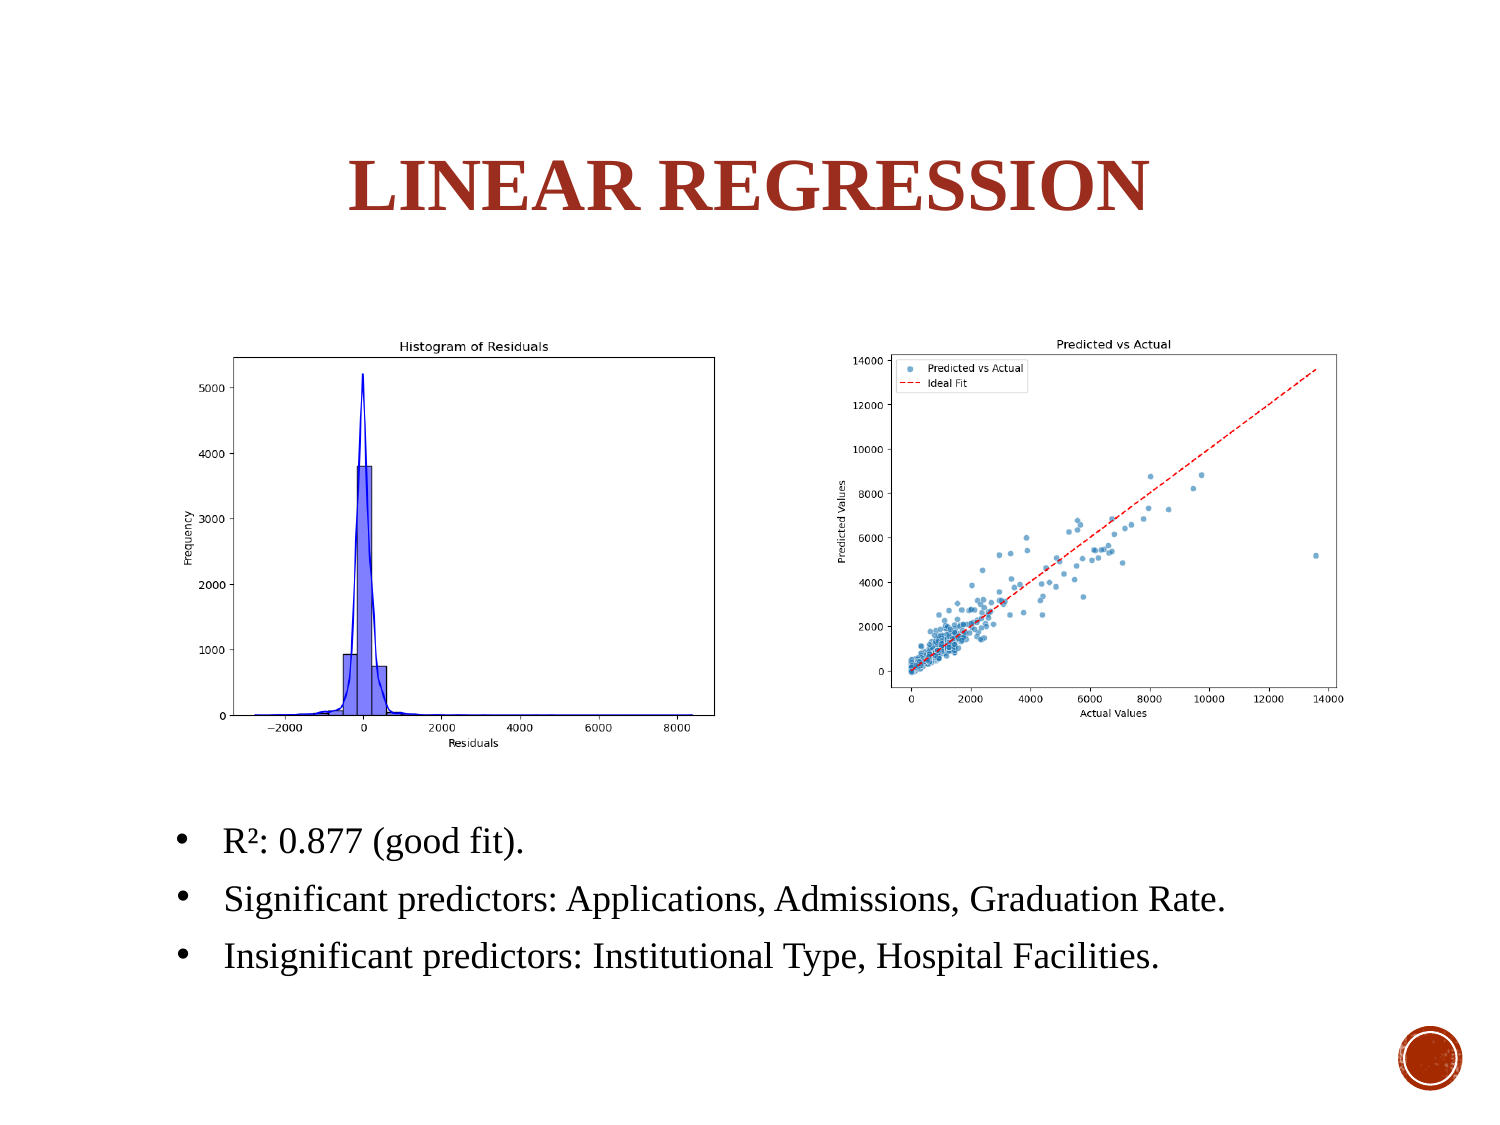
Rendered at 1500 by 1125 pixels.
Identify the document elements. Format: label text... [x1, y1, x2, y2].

text_box R²: 0.877 (good fit). Significant predictors: Applications, Admissions, Graduation Rate. Insignificant predictors: Institutional Type, Hospital Facilities. [142, 808, 1418, 1041]
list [838, 339, 1359, 723]
picture [178, 336, 731, 766]
title LINEAR REGRESSION [112, 79, 1388, 294]
